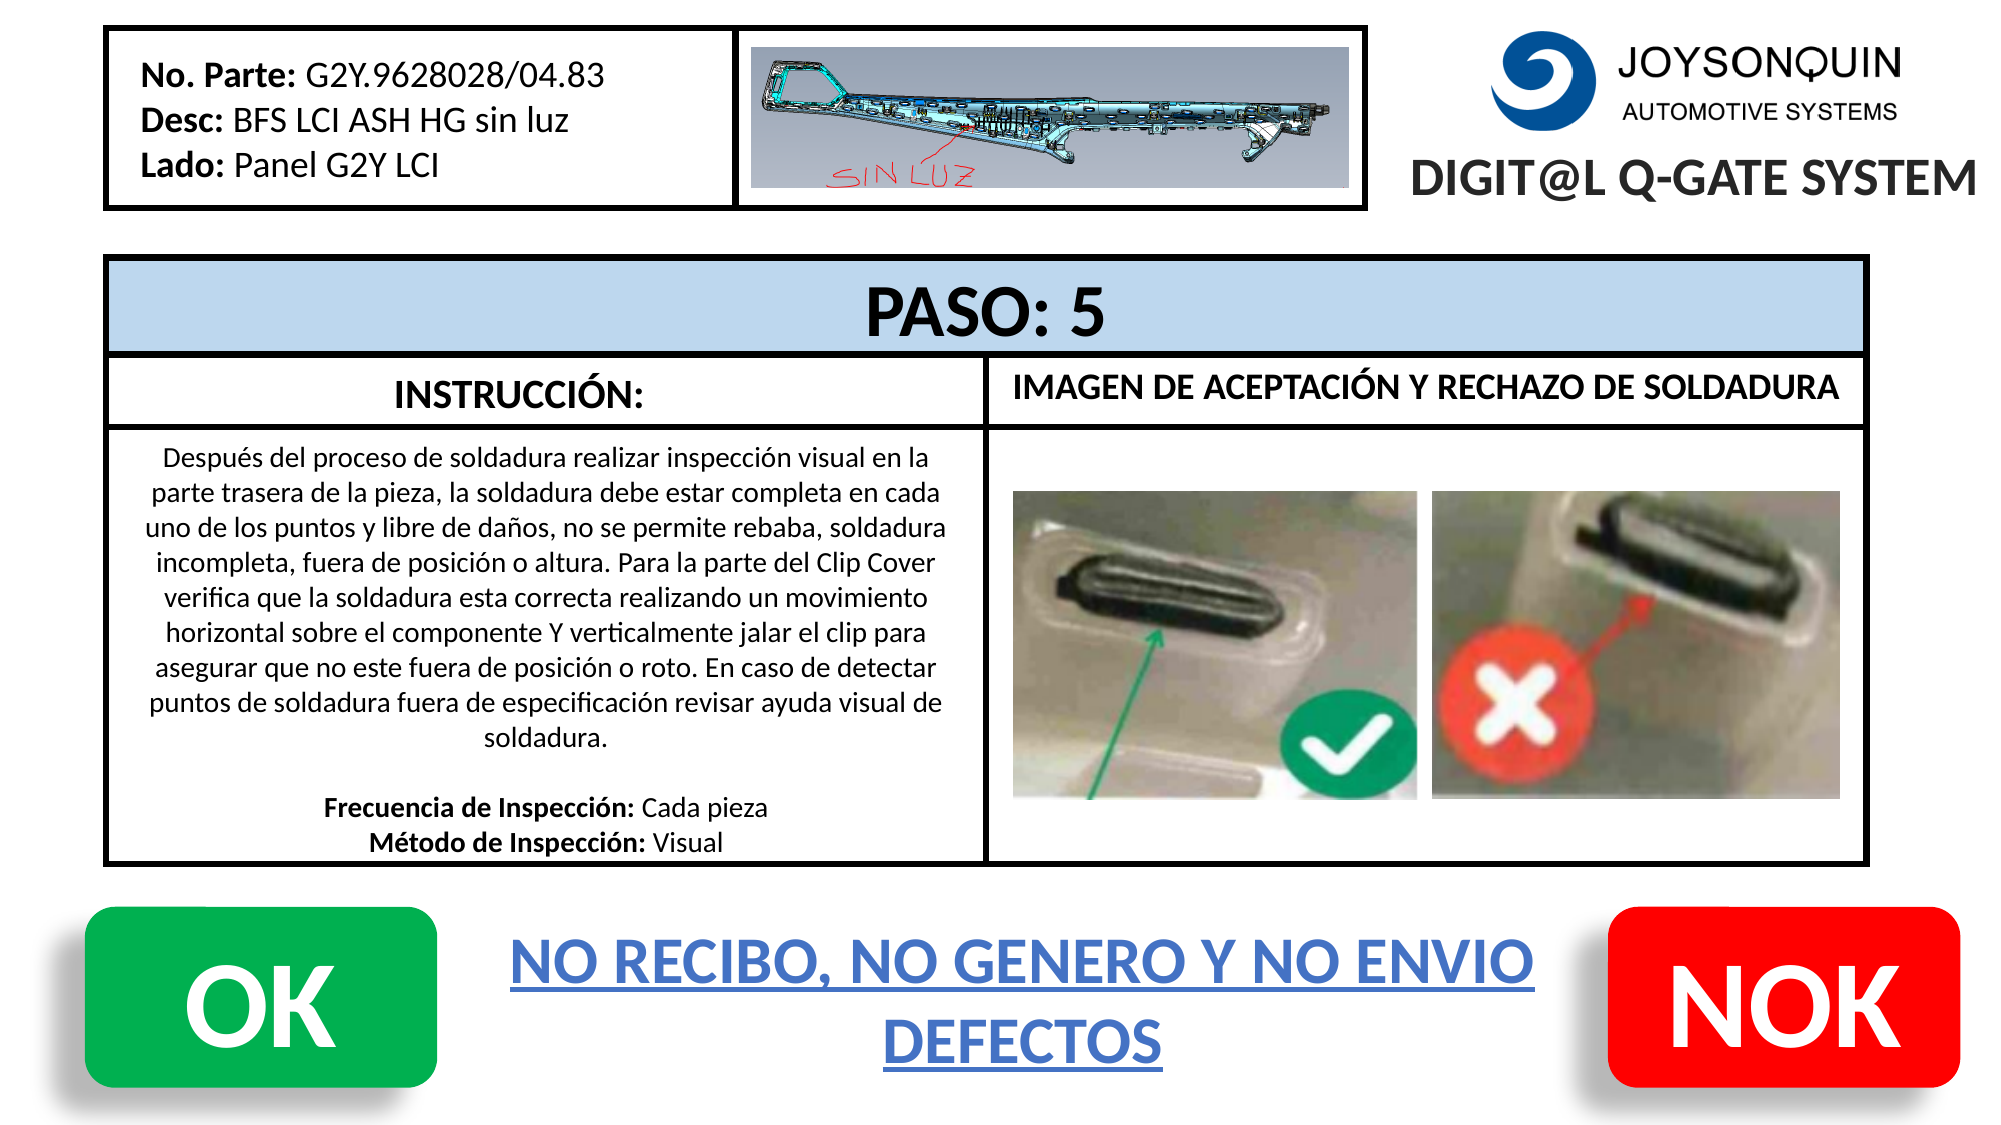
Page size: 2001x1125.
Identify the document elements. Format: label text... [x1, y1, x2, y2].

picture [1491, 31, 1900, 131]
text_box DIGIT@L Q-GATE SYSTEM [1380, 134, 2000, 215]
text_box [105, 428, 985, 865]
text_box [105, 27, 735, 209]
text_box NOK [1606, 905, 1962, 1089]
text_box Después del proceso de soldadura realizar inspección visual en la parte trasera de la pieza, la soldadura debe estar completa en cada uno de los puntos y libre de daños, no se permite rebaba, soldadura incompleta, fuera de posición o altura. Para la parte del Clip Cover verifica que la soldadura esta correcta realizando un movimiento horizontal sobre el componente Y verticalmente jalar el clip para asegurar que no este fuera de posición o roto. En caso de detectar puntos de soldadura fuera de especificación revisar ayuda visual de soldadura. Frecuencia de Inspección: Cada pieza Método de Inspección: Visual [116, 431, 977, 866]
text_box [985, 354, 1868, 428]
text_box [1013, 491, 1840, 800]
text_box OK [83, 905, 439, 1089]
text_box PASO: 5 [105, 257, 1867, 356]
text_box [736, 27, 1366, 209]
text_box NO RECIBO, NO GENERO Y NO ENVIO DEFECTOS [491, 909, 1554, 1084]
text_box [105, 356, 985, 428]
text_box No. Parte: G2Y.9628028/04.83 Desc: BFS LCI ASH HG sin luz Lado: Panel G2Y LCI [125, 42, 719, 192]
text_box [985, 428, 1868, 865]
picture [751, 47, 1349, 188]
